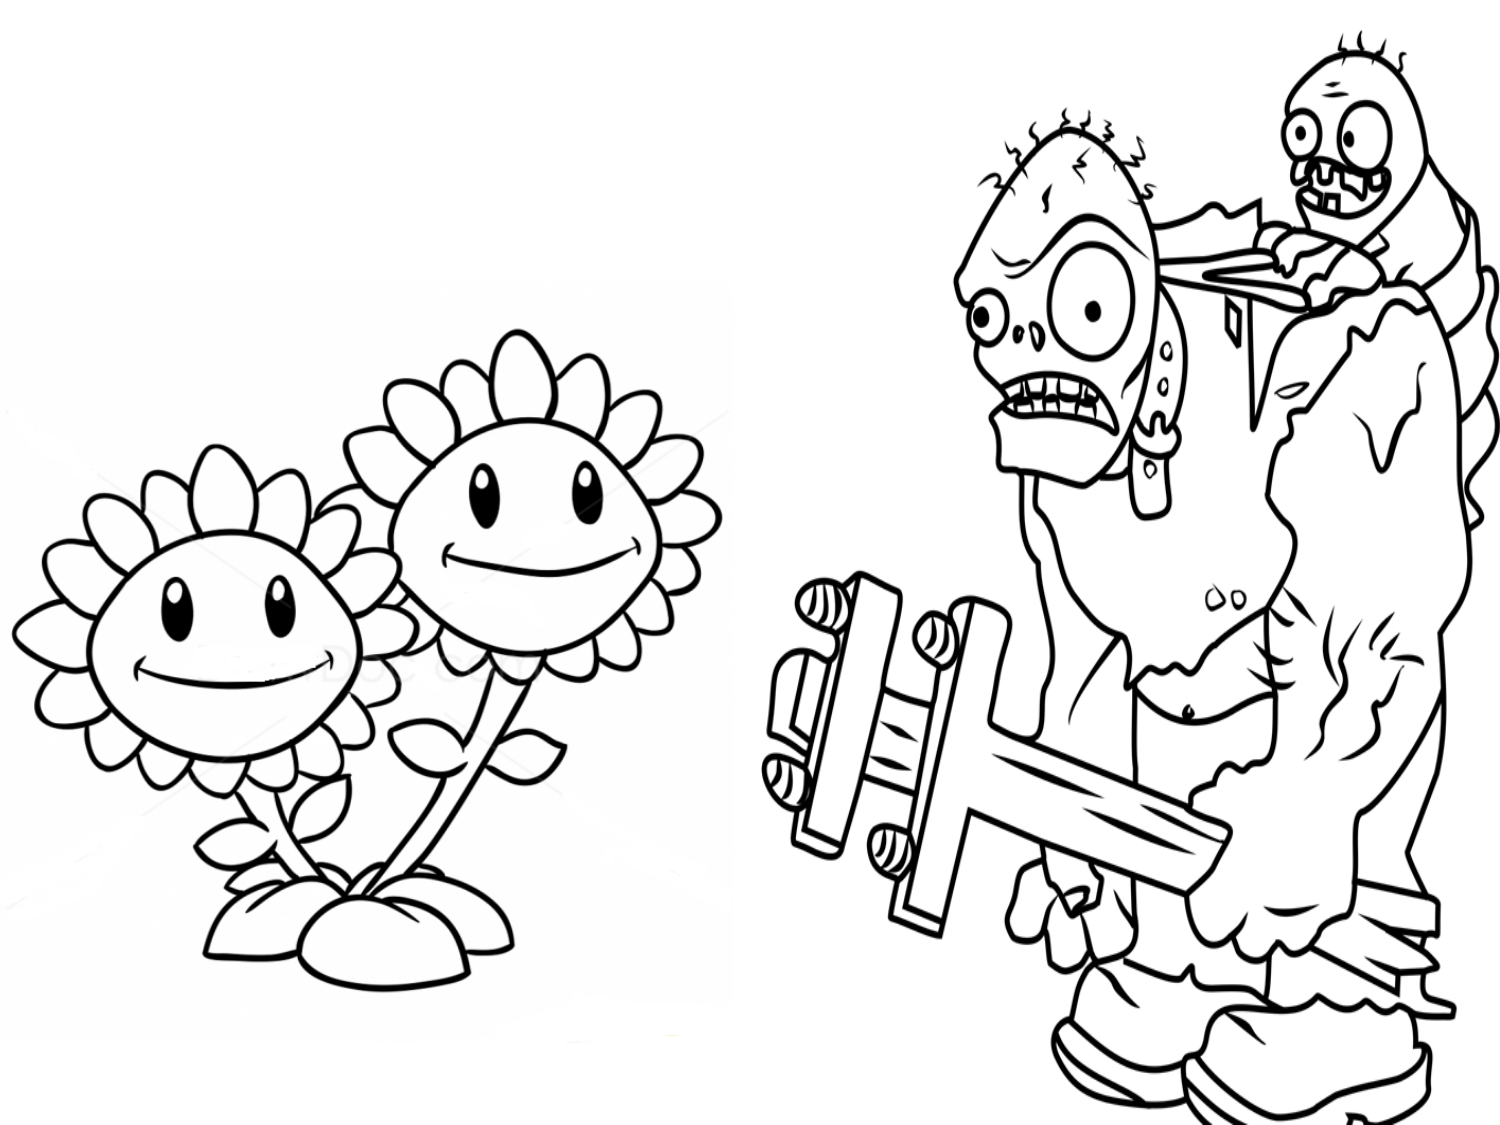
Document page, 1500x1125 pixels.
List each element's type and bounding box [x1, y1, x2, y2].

picture [0, 278, 735, 1043]
picture [761, 30, 1500, 1125]
